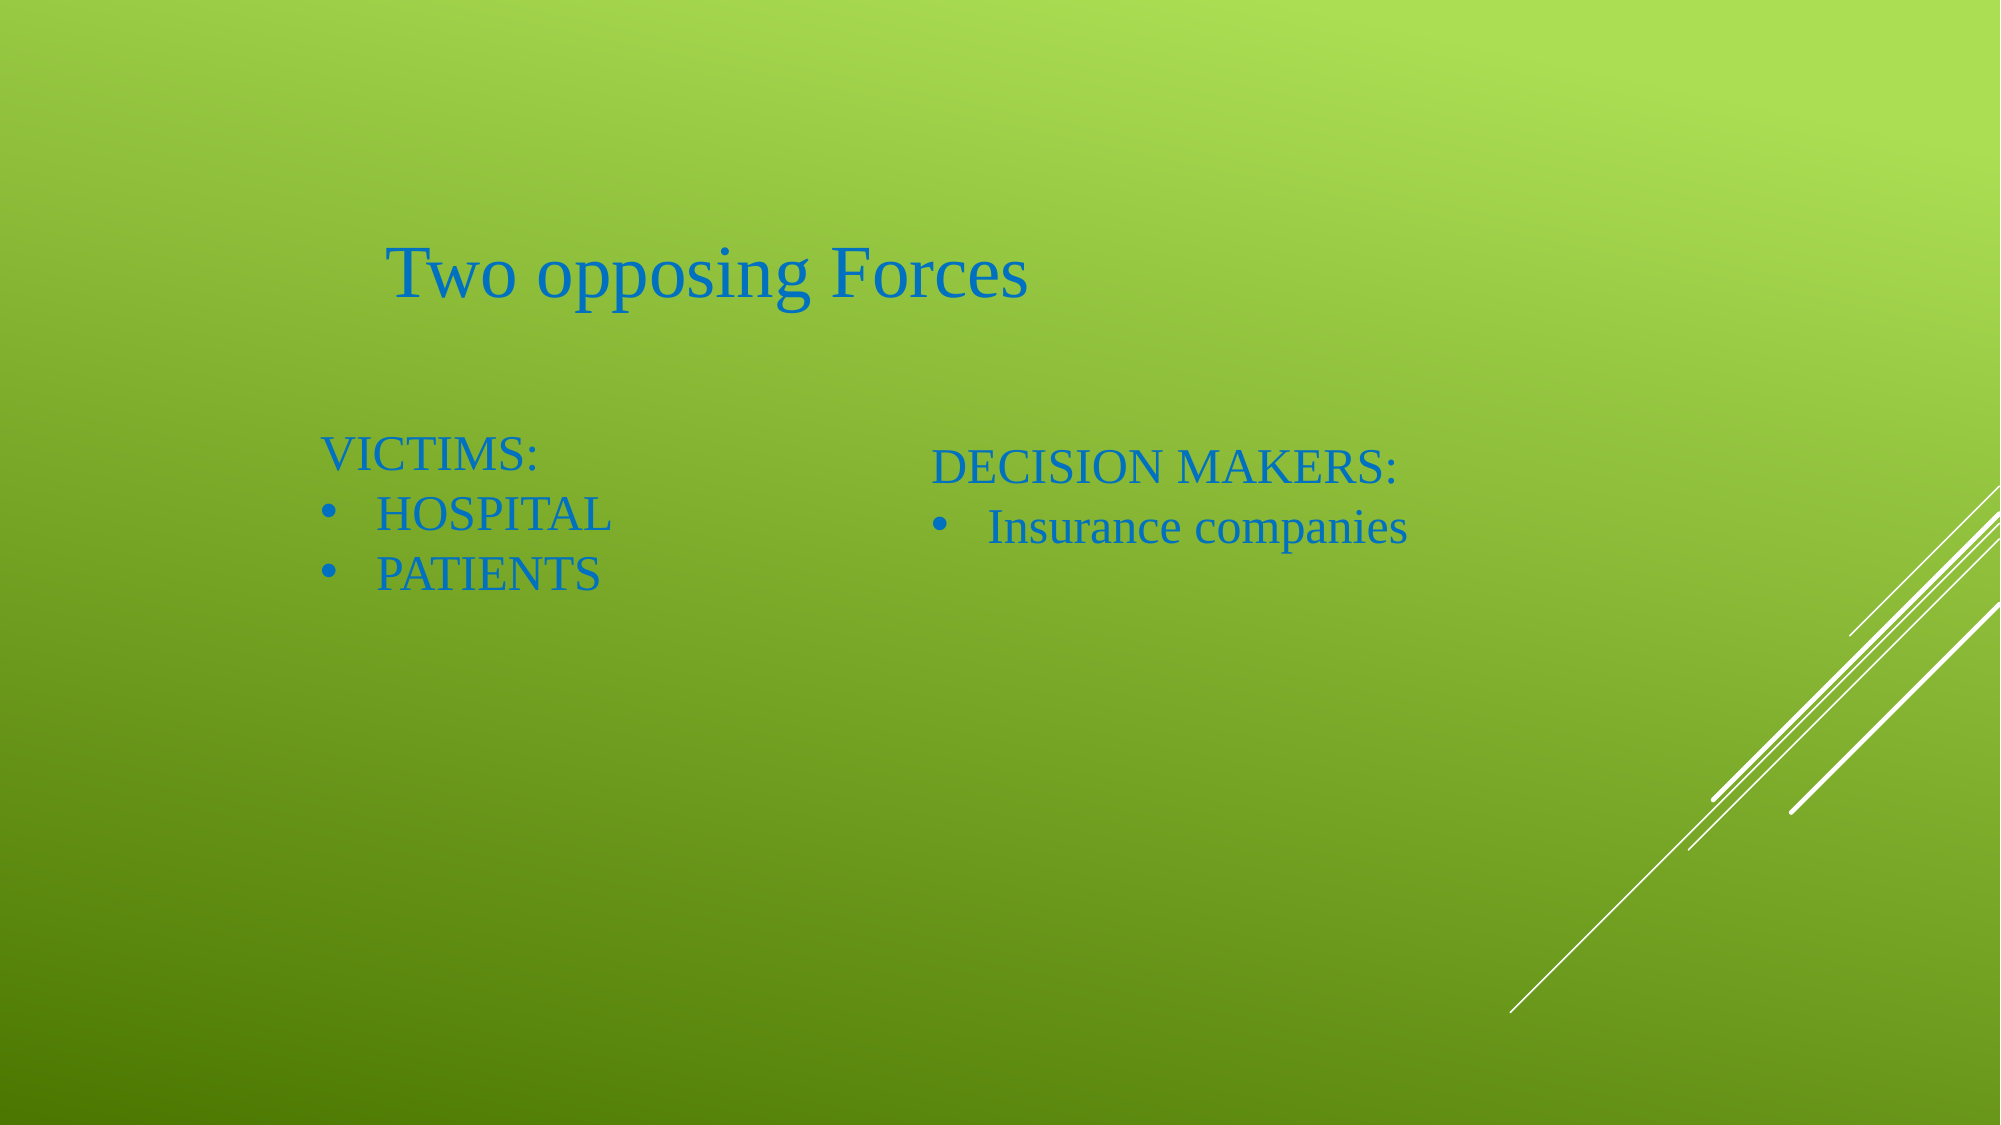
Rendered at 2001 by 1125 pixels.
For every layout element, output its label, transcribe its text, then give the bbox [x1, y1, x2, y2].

text_box VICTIMS: HOSPITAL PATIENTS [305, 412, 677, 608]
text_box Two opposing Forces [370, 215, 1061, 320]
text_box DECISION MAKERS: Insurance companies [916, 426, 1515, 561]
